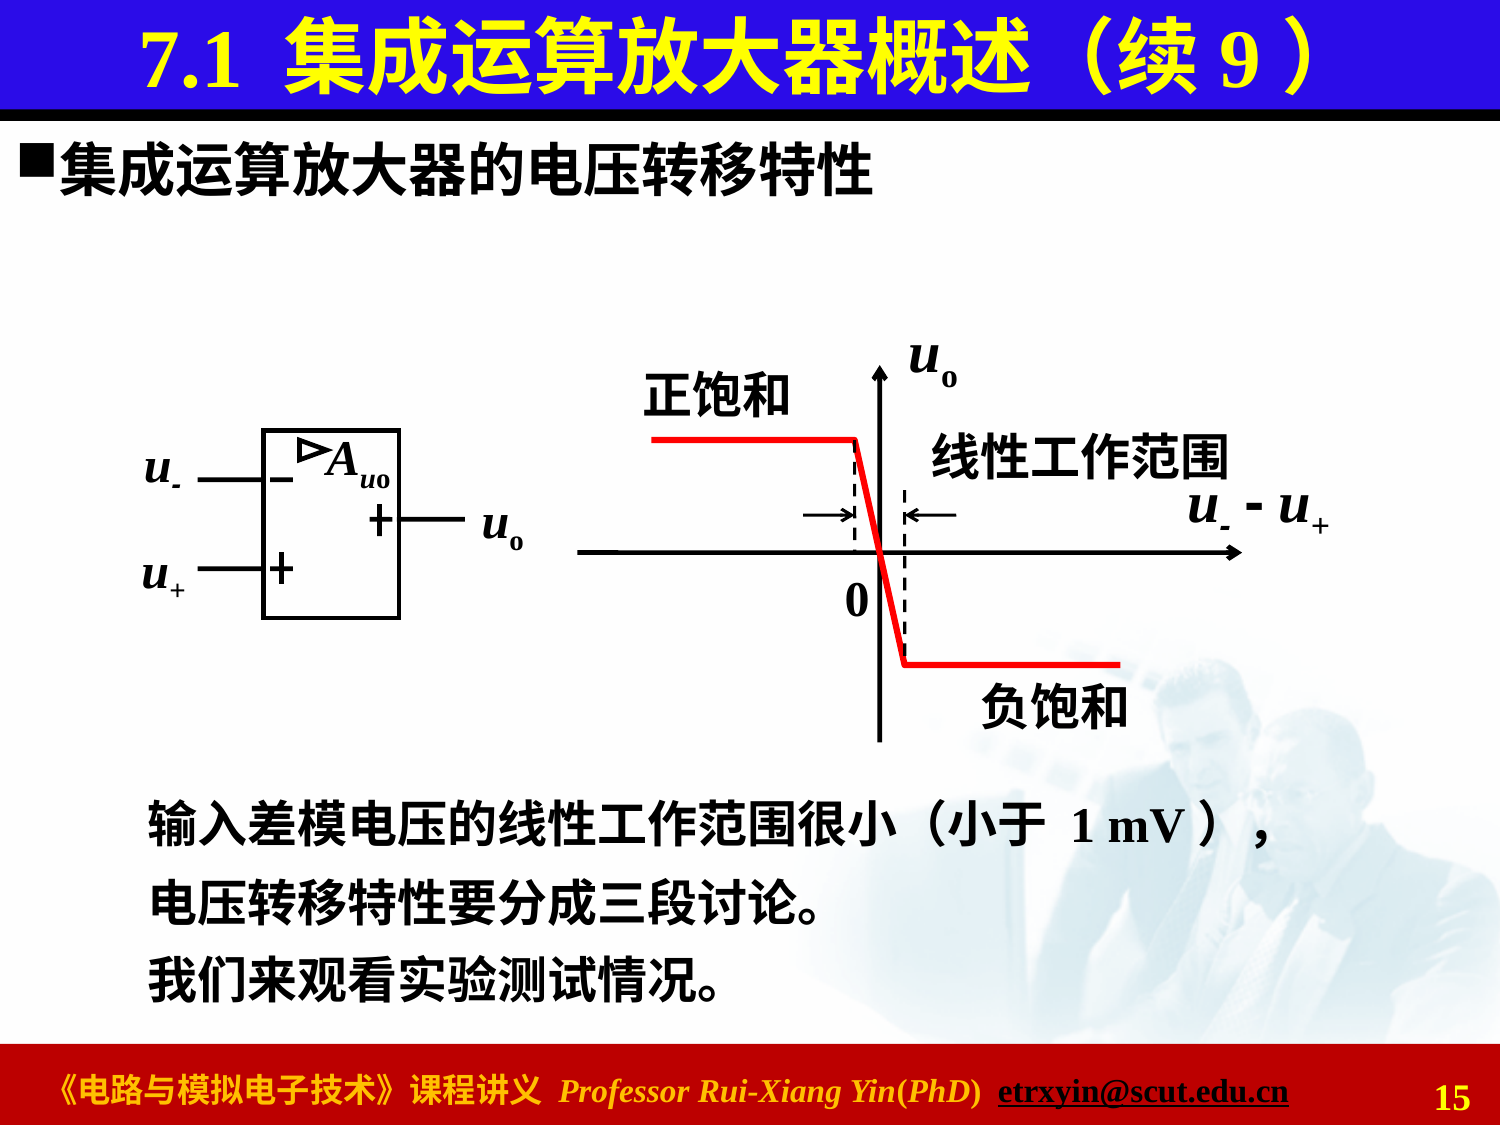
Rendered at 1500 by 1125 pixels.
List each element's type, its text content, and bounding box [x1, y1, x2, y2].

picture [0, 121, 1500, 1043]
title 7.1 集成运算放大器概述（续9） [0, 0, 1500, 110]
slide_number 15 [1344, 1065, 1486, 1113]
list 集成运算放大器的电压转移特性 [0, 125, 1459, 1035]
text_box 输入差模电压的线性工作范围很小（小于 1 mV）， 电压转移特性要分成三段讨论。 我们来观看实验测试情况。 [132, 767, 1413, 1017]
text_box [626, 355, 1146, 744]
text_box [579, 306, 1358, 741]
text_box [1150, 418, 1247, 666]
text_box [124, 418, 541, 619]
